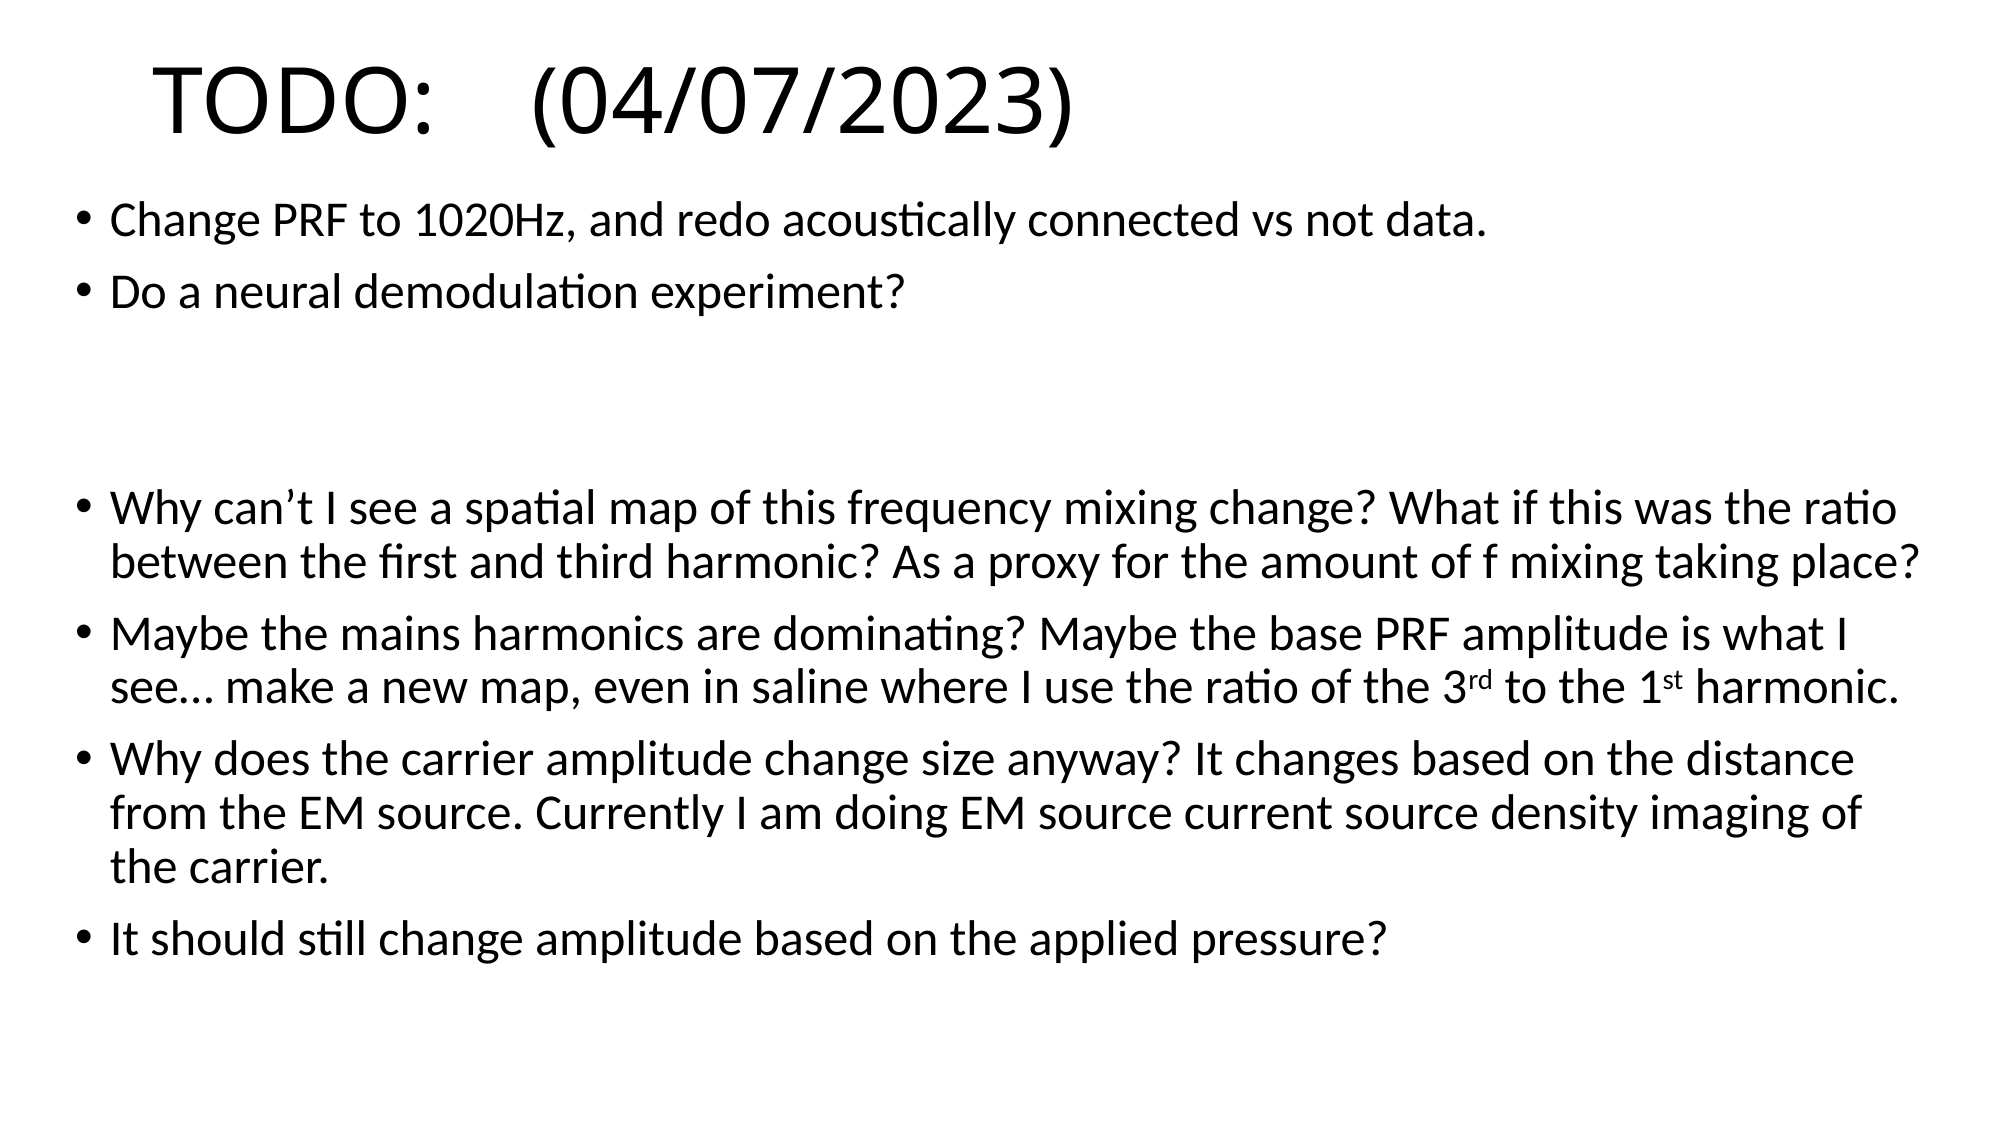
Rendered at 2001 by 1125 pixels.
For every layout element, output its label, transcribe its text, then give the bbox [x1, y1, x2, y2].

title TODO: (04/07/2023) [137, 21, 1863, 186]
list Change PRF to 1020Hz, and redo acoustically connected vs not data. Do a neural demodulation experiment? Why can’t I see a spatial map of this frequency mixing change? What if this was the ratio between the first and third harmonic? As a proxy for the amount of f mixing taking place? Maybe the mains harmonics are dominating? Maybe the base PRF amplitude is what I see… make a new map, even in saline where I use the ratio of the 3rd to the 1st harmonic. Why does the carrier amplitude change size anyway? It changes based on the distance from the EM source. Currently I am doing EM source current source density imaging of the carrier. It should still change amplitude based on the applied pressure? [60, 186, 1952, 1082]
